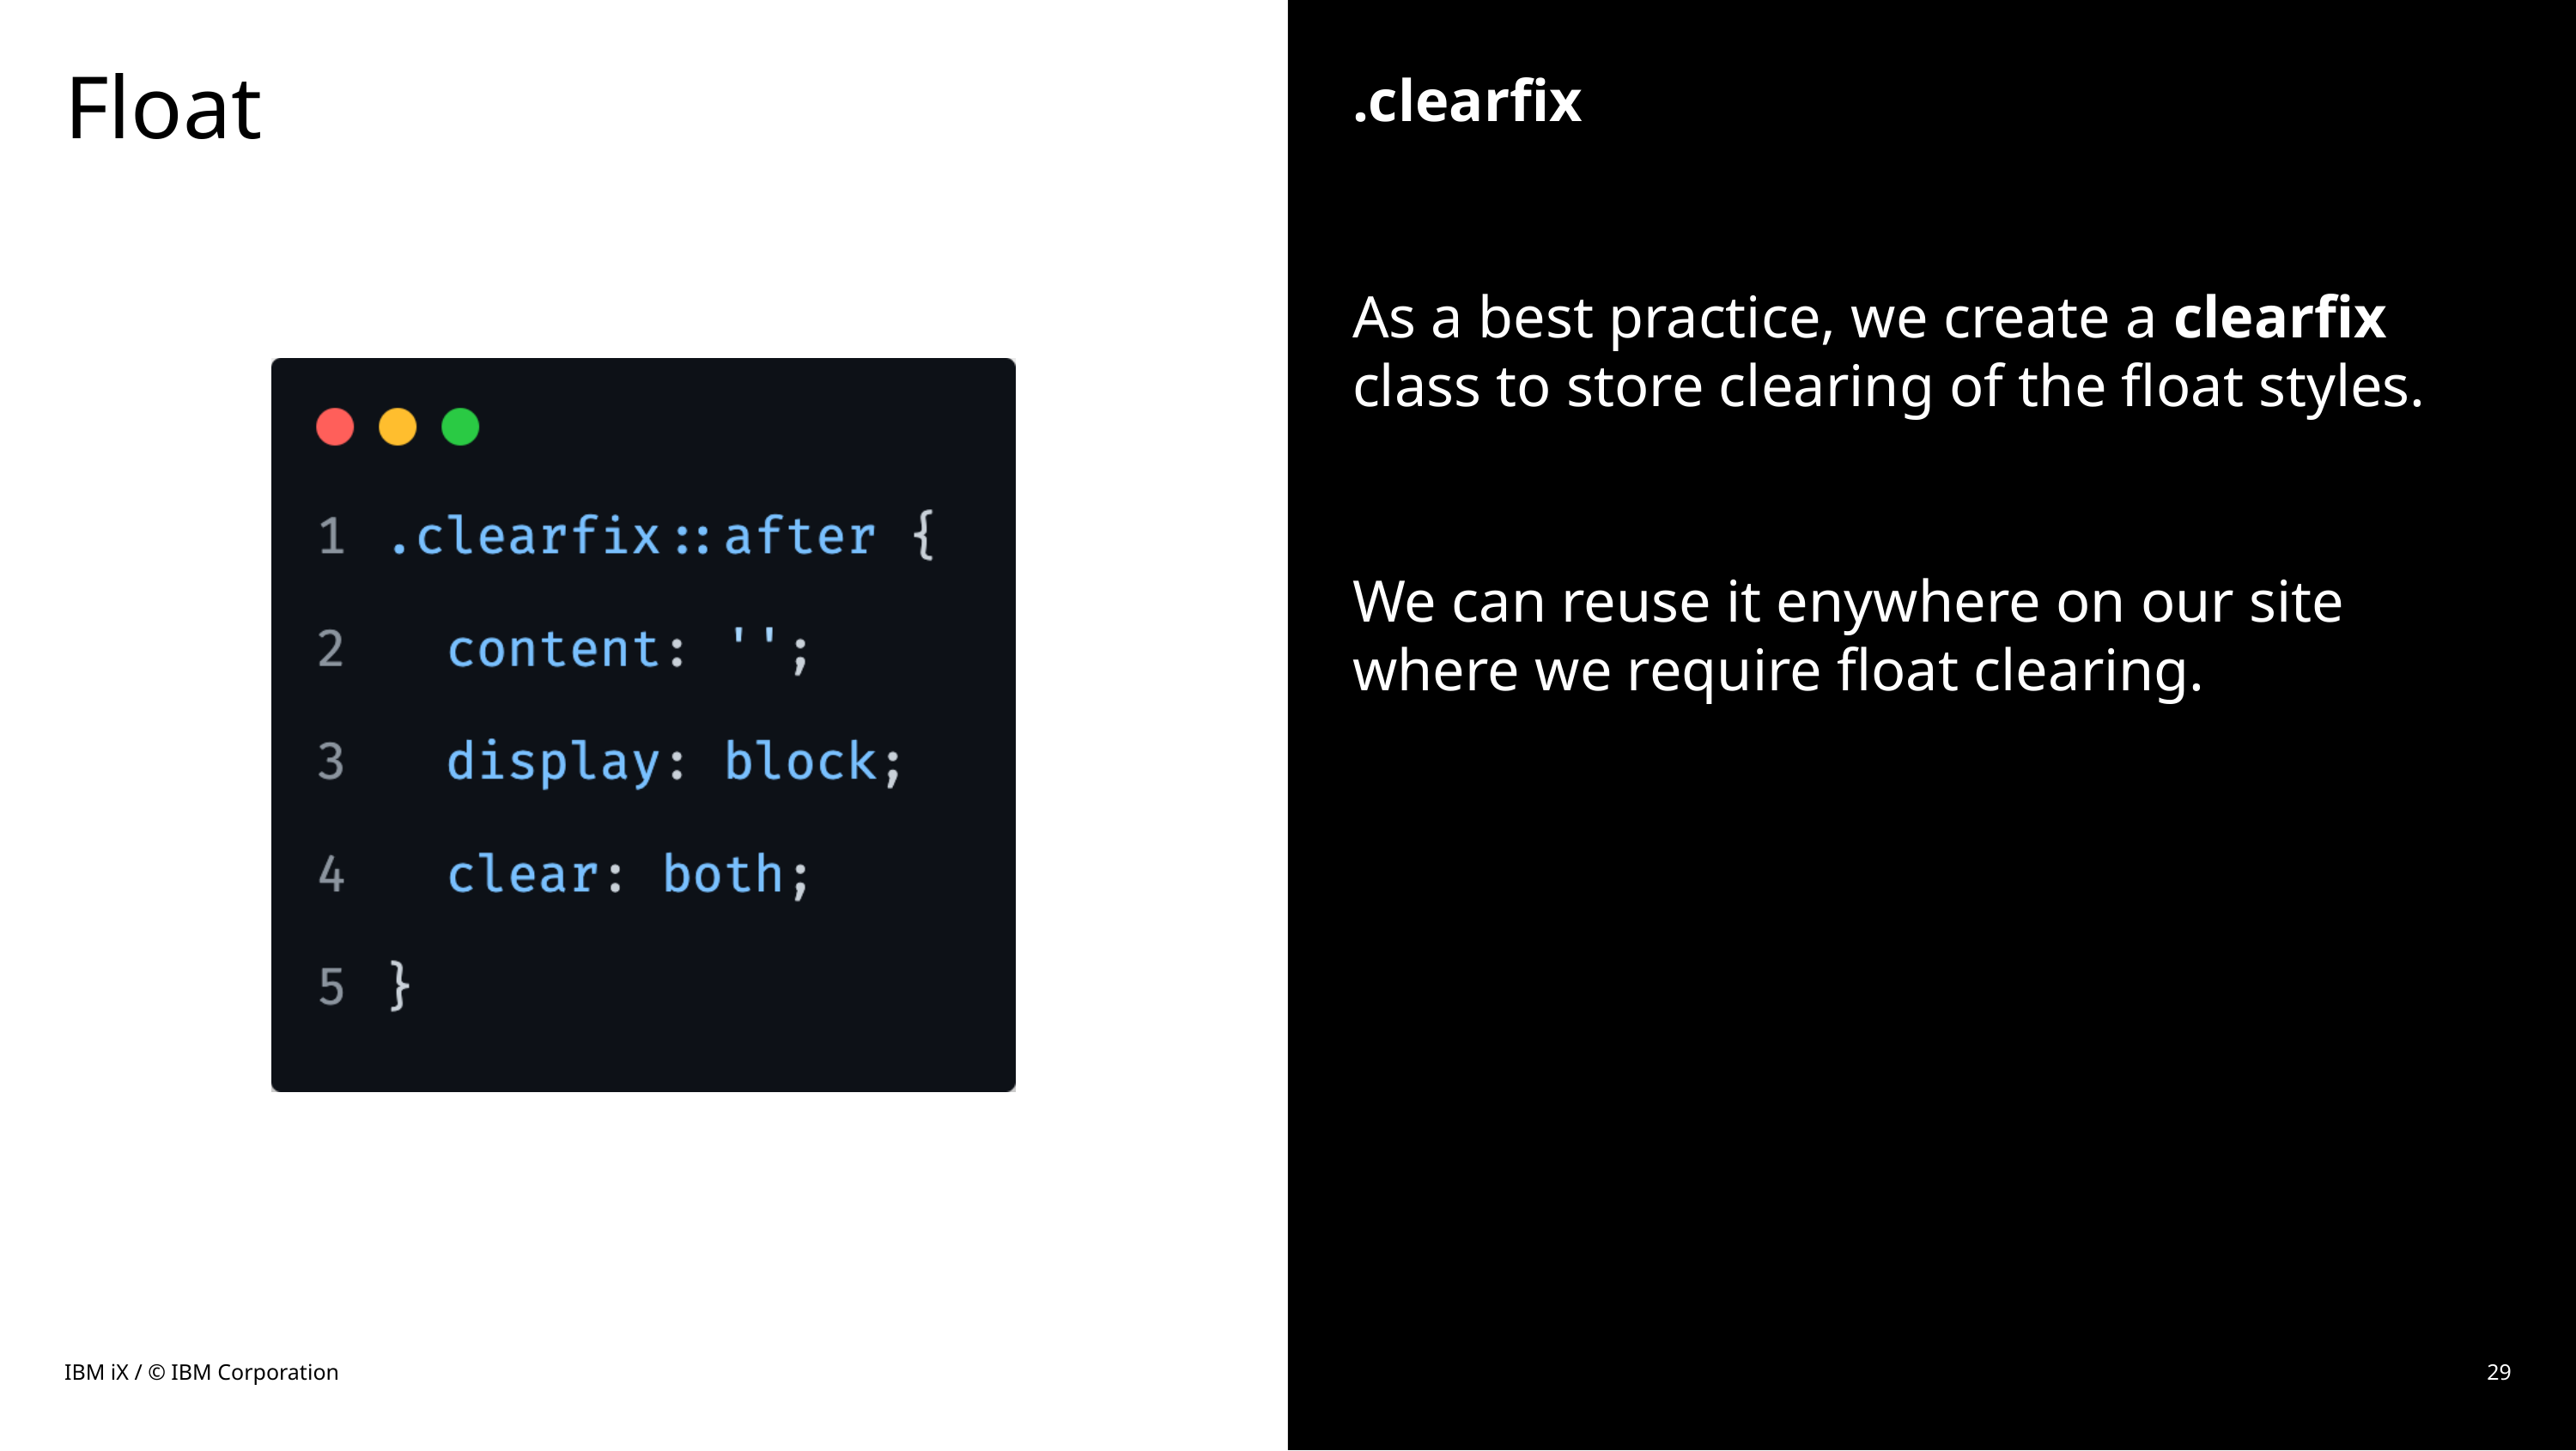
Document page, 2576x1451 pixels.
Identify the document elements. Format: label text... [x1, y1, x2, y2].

picture [271, 358, 1016, 1092]
footer IBM iX / © IBM Corporation [64, 1350, 1224, 1397]
slide_number 29 [1996, 1350, 2512, 1397]
list .clearfix As a best practice, we create a clearfix class to store clearing of the float styles. We can reuse it enywhere on our site where we require float clearing. [1352, 64, 2512, 1270]
title Float [64, 64, 1224, 1270]
